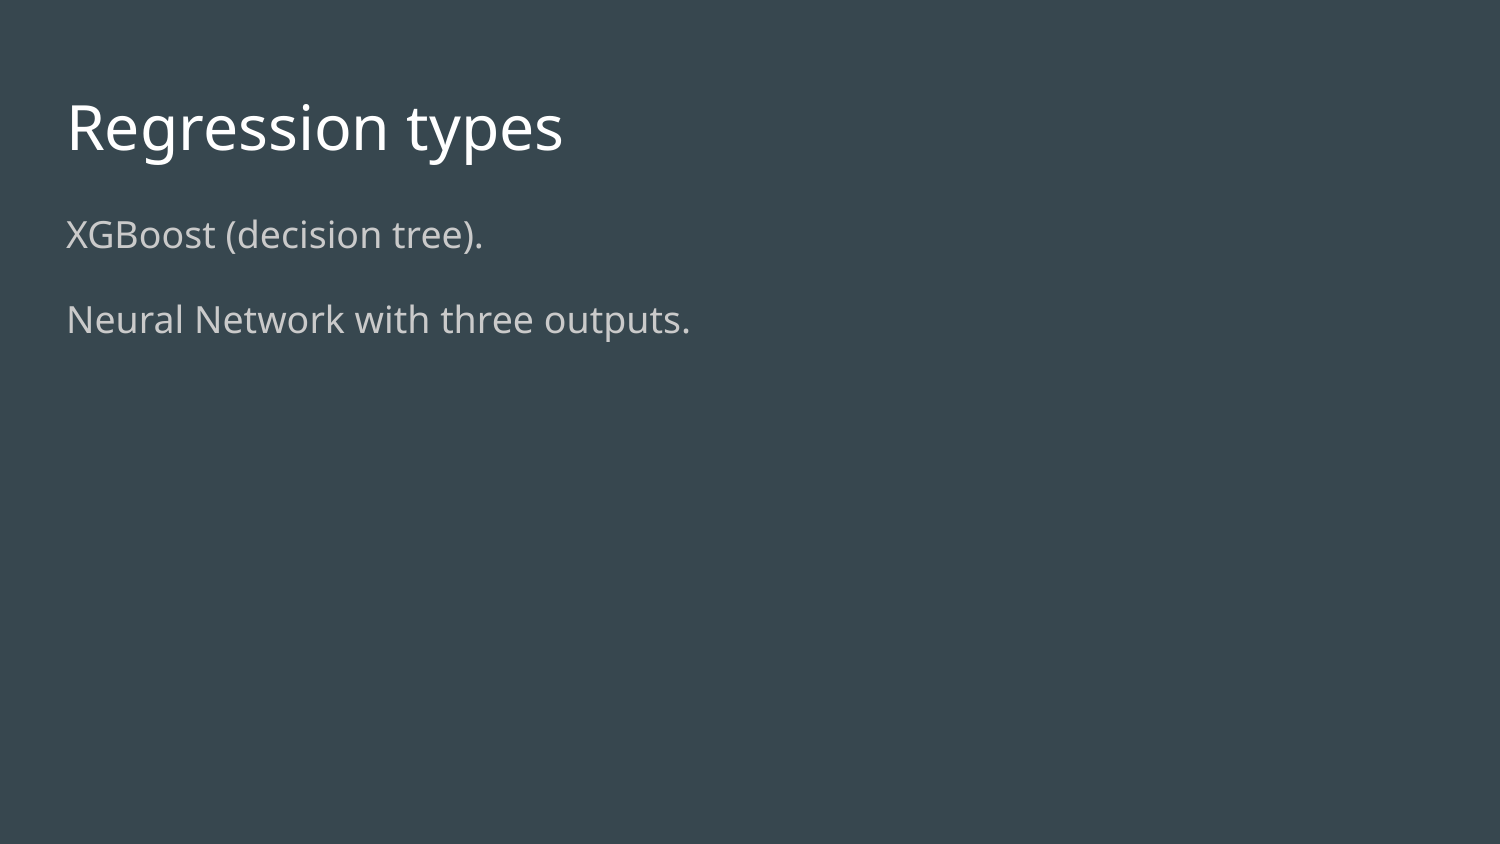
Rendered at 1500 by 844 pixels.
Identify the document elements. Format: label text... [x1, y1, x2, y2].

title Regression types [51, 72, 1449, 167]
list XGBoost (decision tree). Neural Network with three outputs. [51, 189, 1449, 750]
